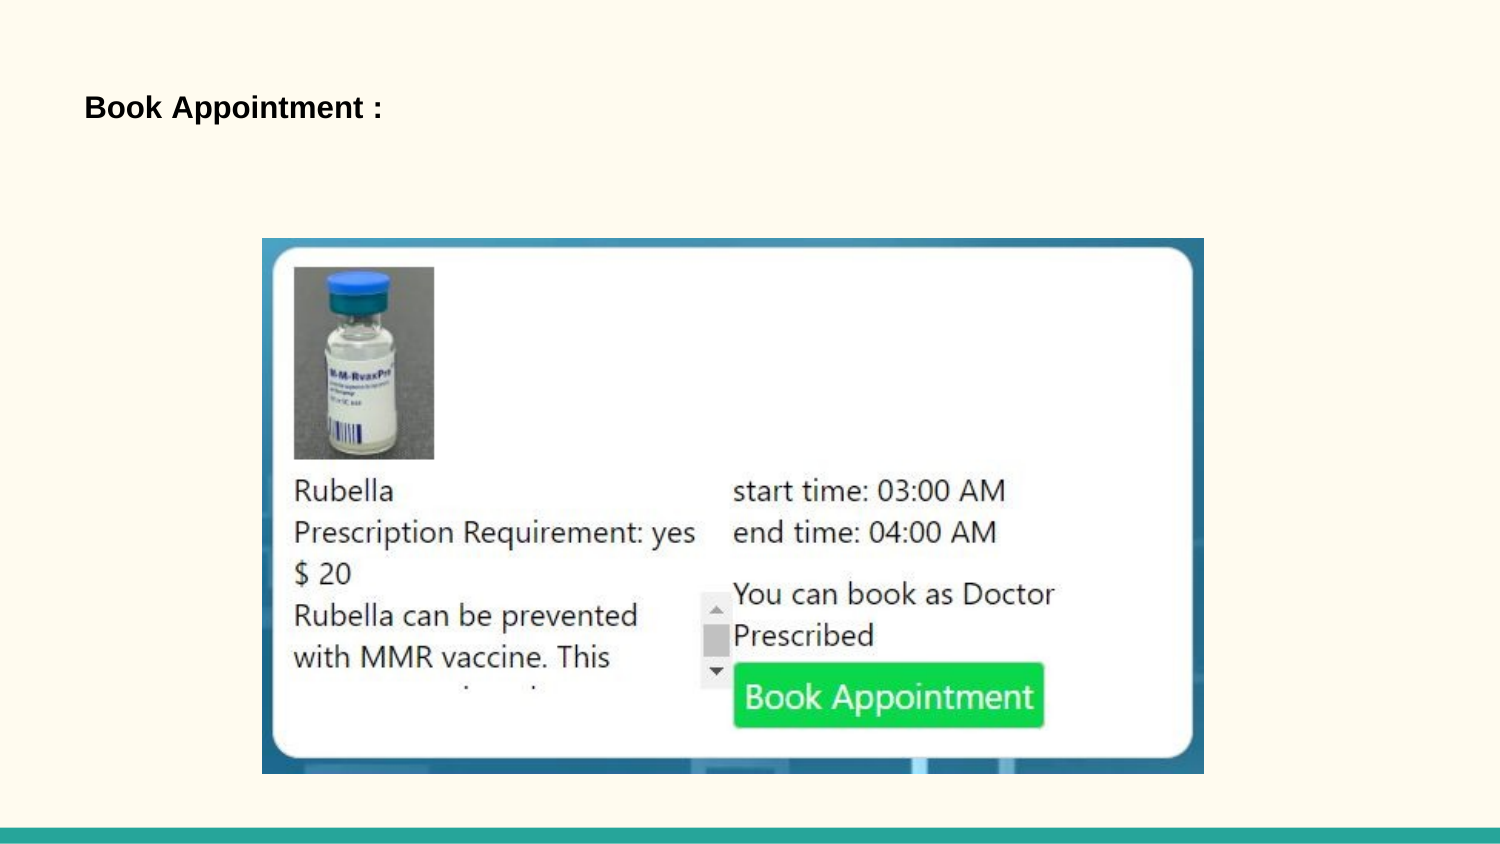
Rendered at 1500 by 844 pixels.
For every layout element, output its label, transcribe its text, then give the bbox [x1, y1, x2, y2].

picture [262, 237, 1204, 775]
text_box Book Appointment : [82, 85, 384, 126]
